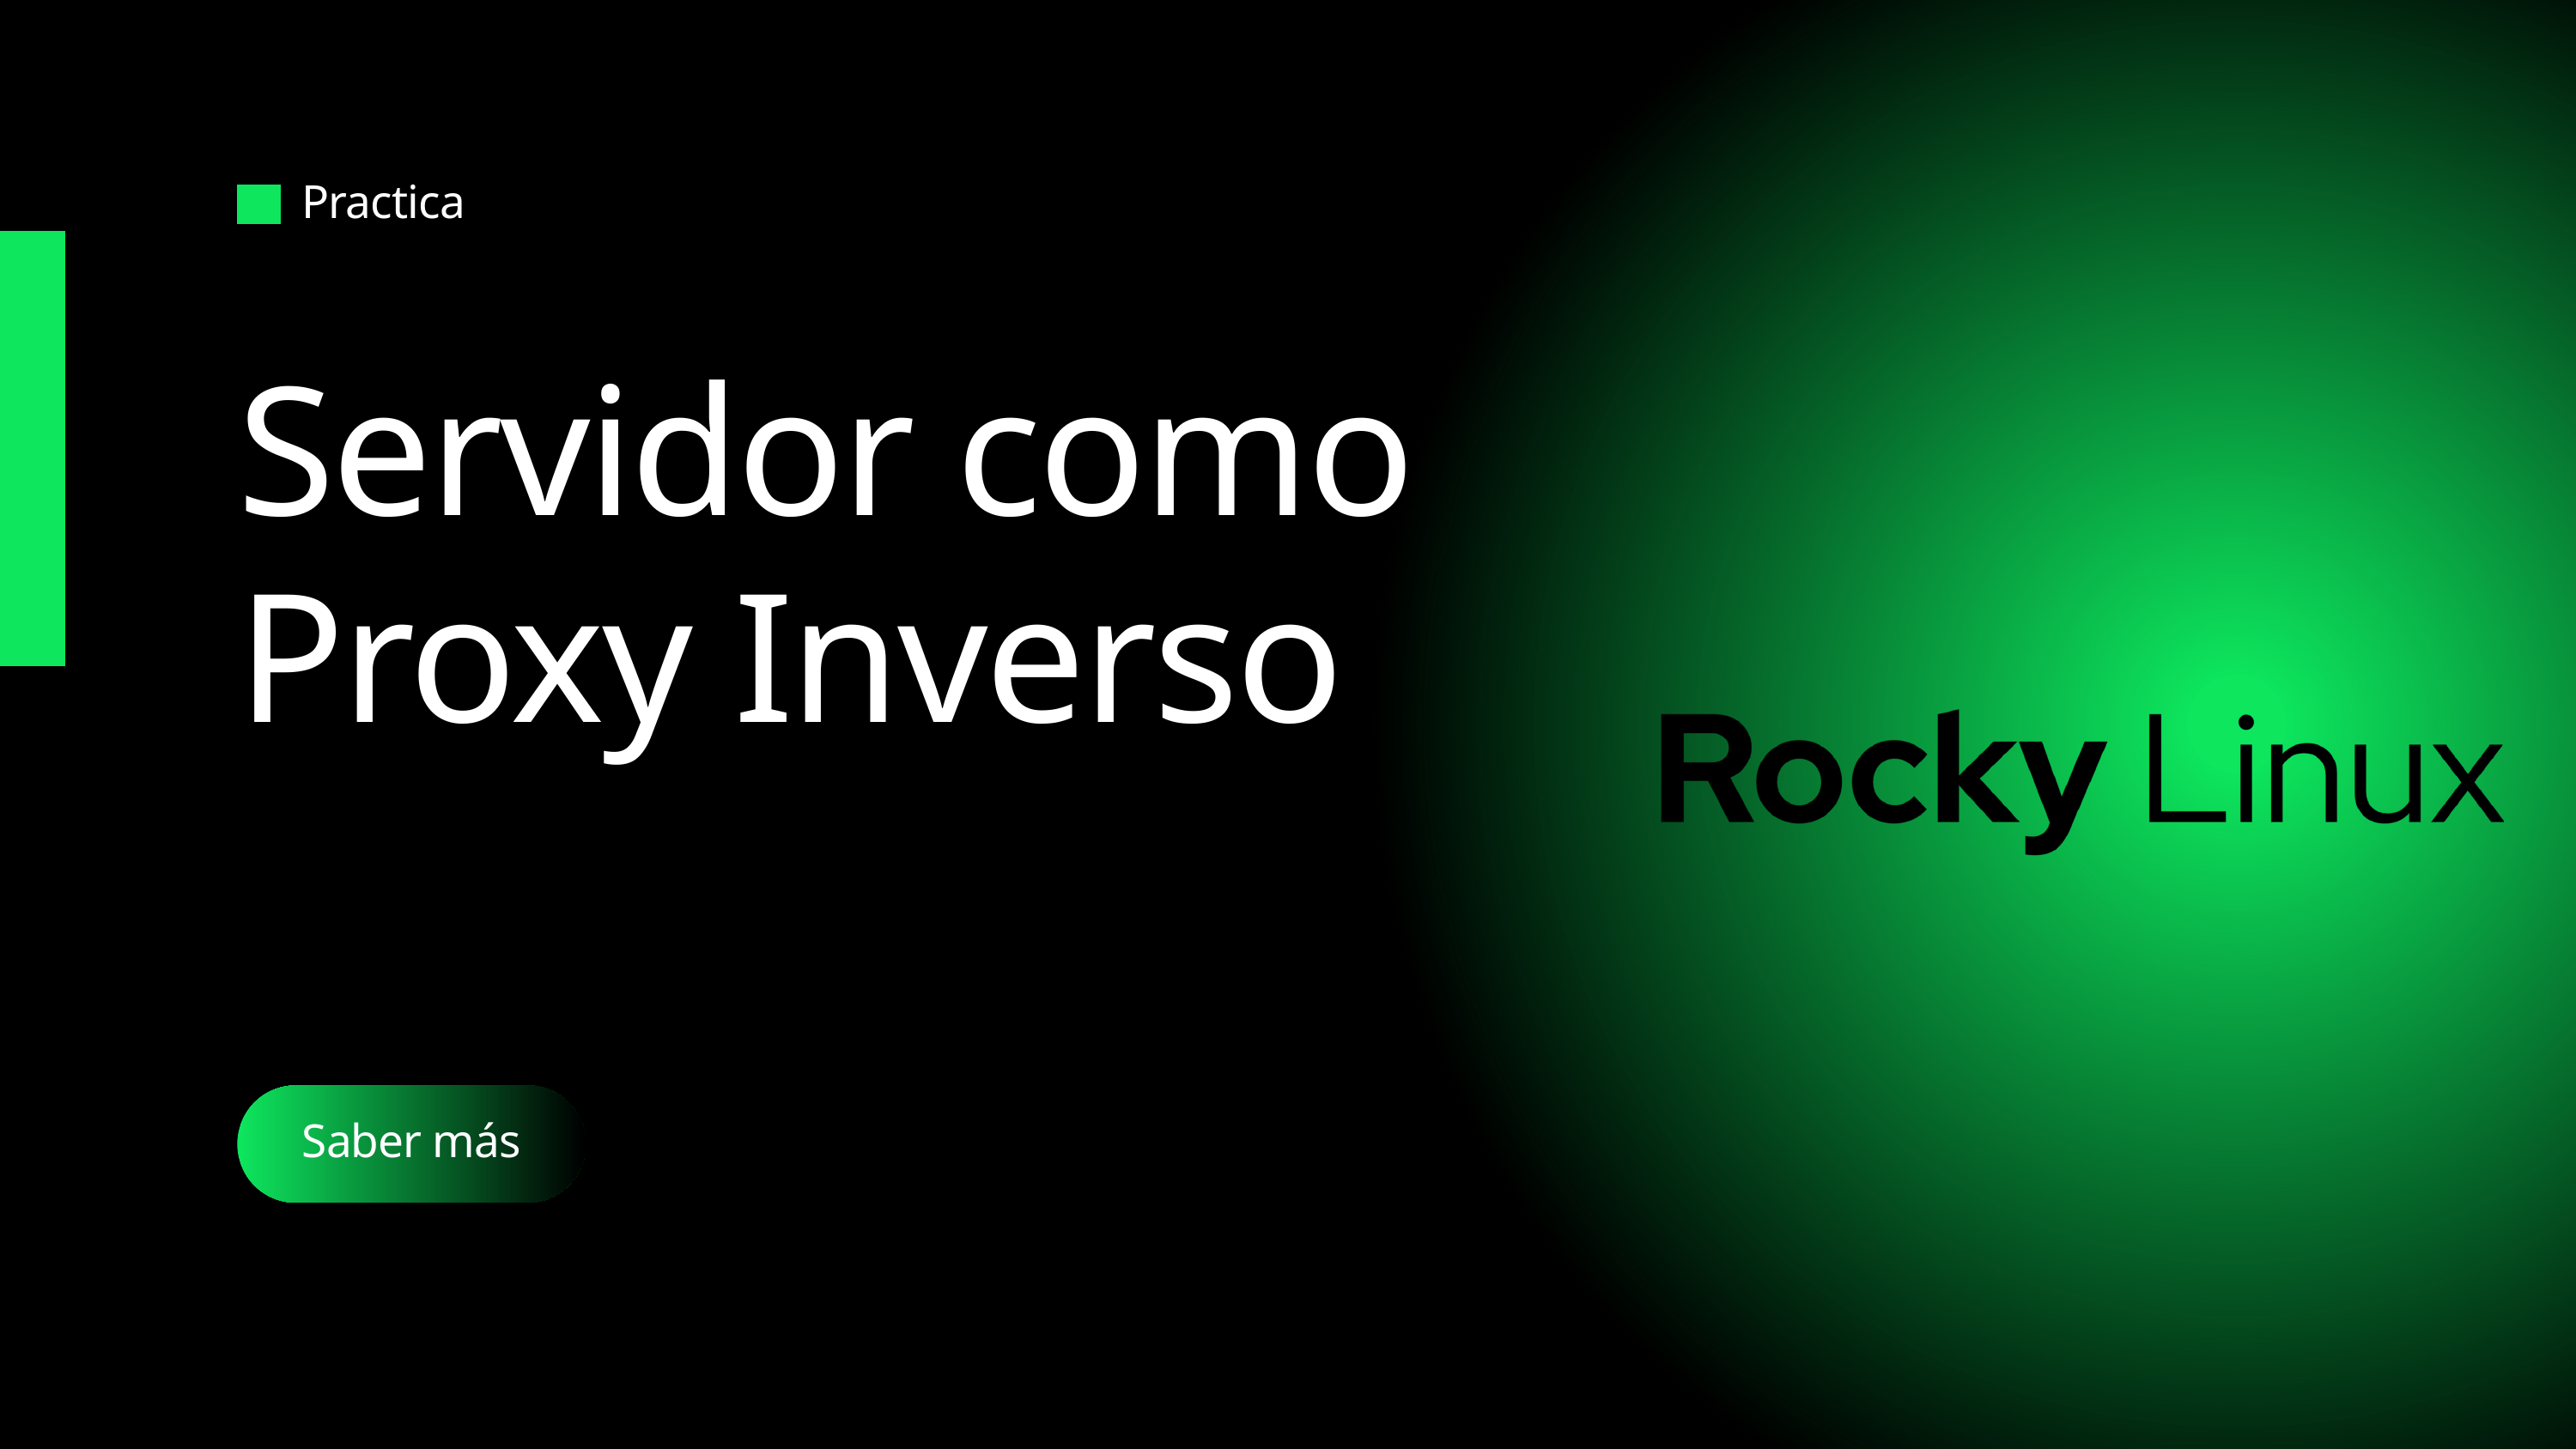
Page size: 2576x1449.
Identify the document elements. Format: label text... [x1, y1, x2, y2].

text_box Servidor como Proxy Inverso [237, 344, 1516, 759]
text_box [237, 1085, 586, 1203]
text_box [1287, 0, 2576, 1449]
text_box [237, 184, 281, 225]
text_box Practica [301, 174, 801, 228]
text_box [0, 231, 66, 666]
text_box [1628, 665, 2505, 871]
